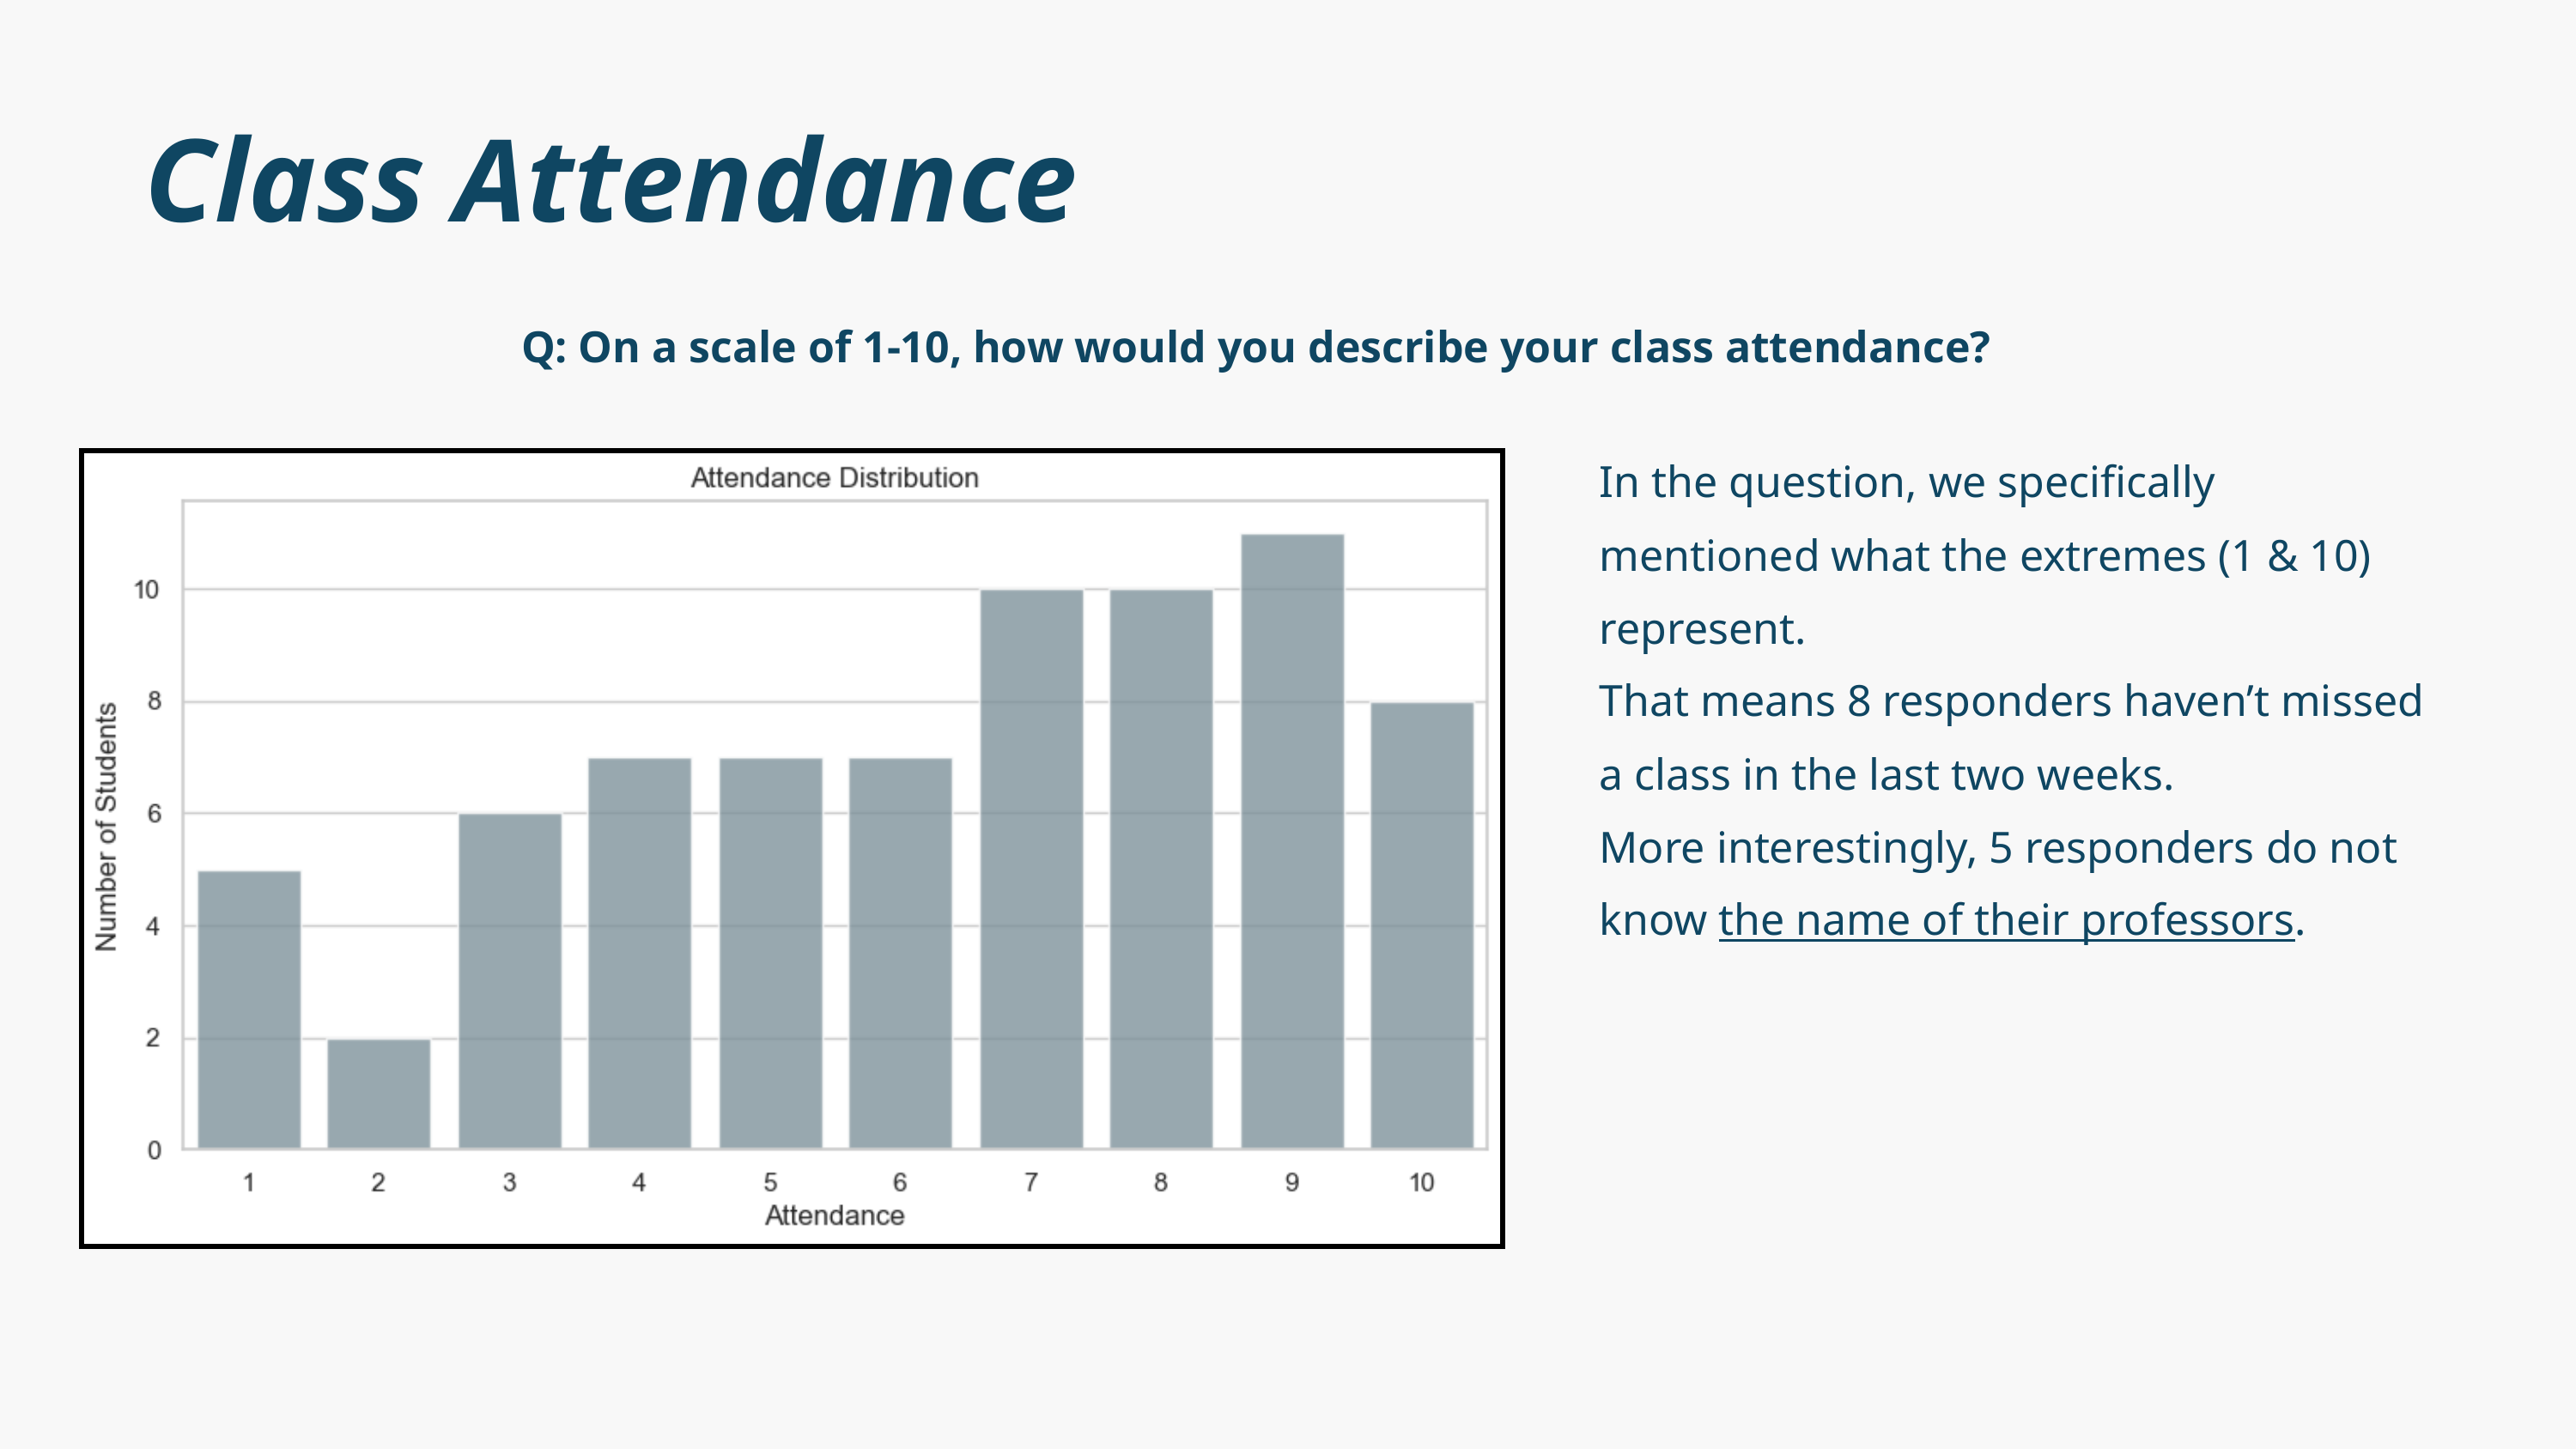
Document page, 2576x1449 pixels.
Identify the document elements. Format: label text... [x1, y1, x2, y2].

text_box In the question, we specifically mentioned what the extremes (1 & 10) represent. That means 8 responders haven’t missed a class in the last two weeks. More interestingly, 5 responders do not know the name of their professors. [1599, 433, 2432, 944]
text_box [81, 451, 1503, 1247]
text_box Class Attendance [144, 84, 1771, 246]
text_box Q: On a scale of 1-10, how would you describe your class attendance? [81, 311, 2432, 372]
